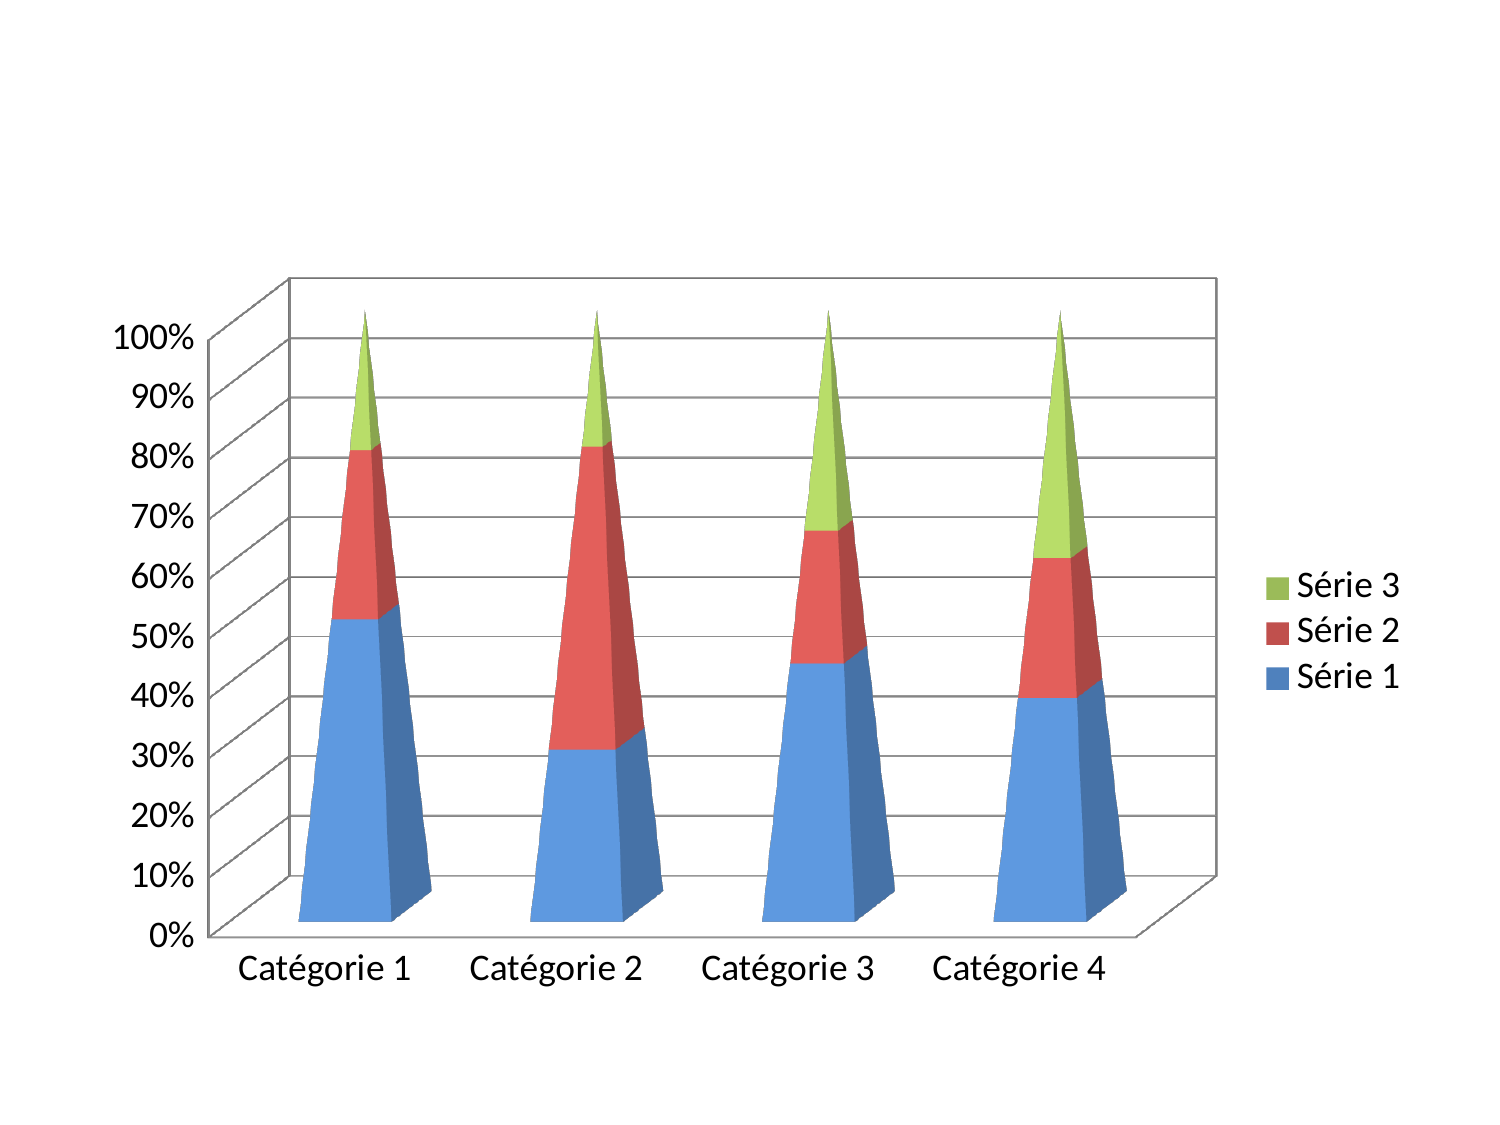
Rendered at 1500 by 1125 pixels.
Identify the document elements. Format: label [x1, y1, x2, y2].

chart [74, 262, 1426, 1006]
